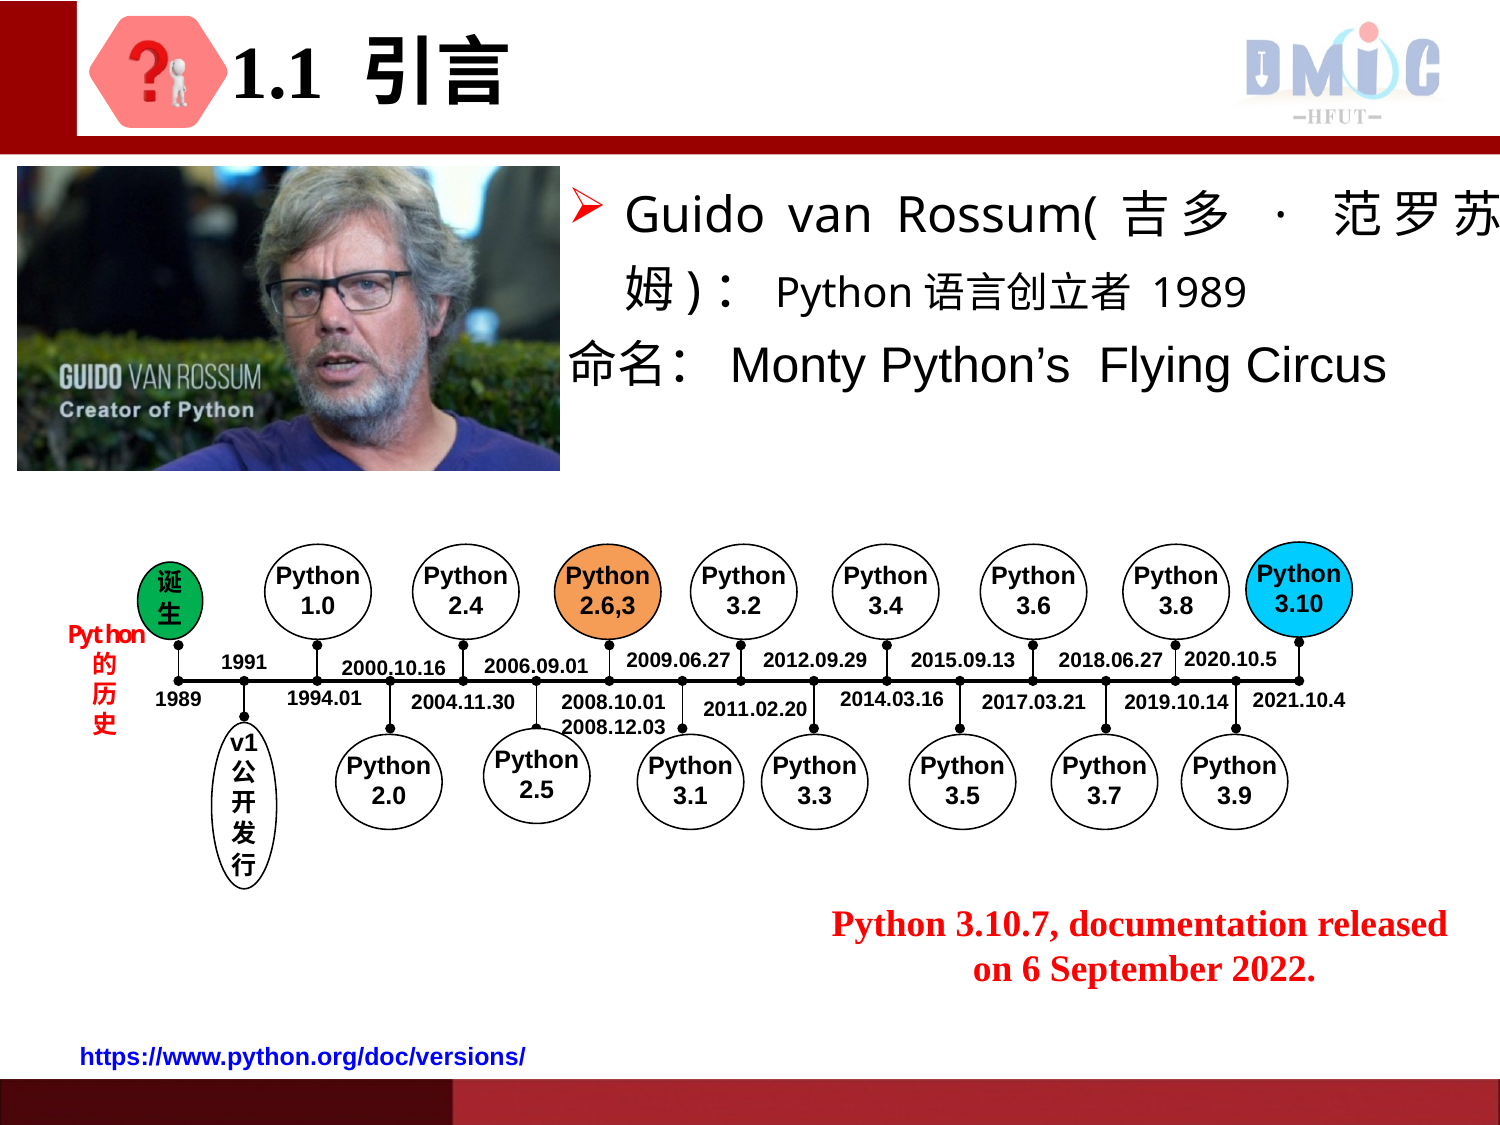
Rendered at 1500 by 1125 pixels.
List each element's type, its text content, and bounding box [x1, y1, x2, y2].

picture [17, 166, 560, 472]
text_box https://www.python.org/doc/versions/ [64, 1032, 774, 1078]
picture [0, 1079, 1500, 1125]
picture [64, 538, 1356, 893]
table_cell 把整数x转换为十六进制串 [1210, 21, 1472, 132]
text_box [32, 15, 727, 129]
text_box Python 3.10.7, documentation released on 6 September 2022. [808, 891, 1481, 997]
text_box Guido van Rossum(吉多 · 范罗苏姆)：Python语言创立者 1989 命名：Monty Python’s Flying Circus [478, 159, 1500, 487]
